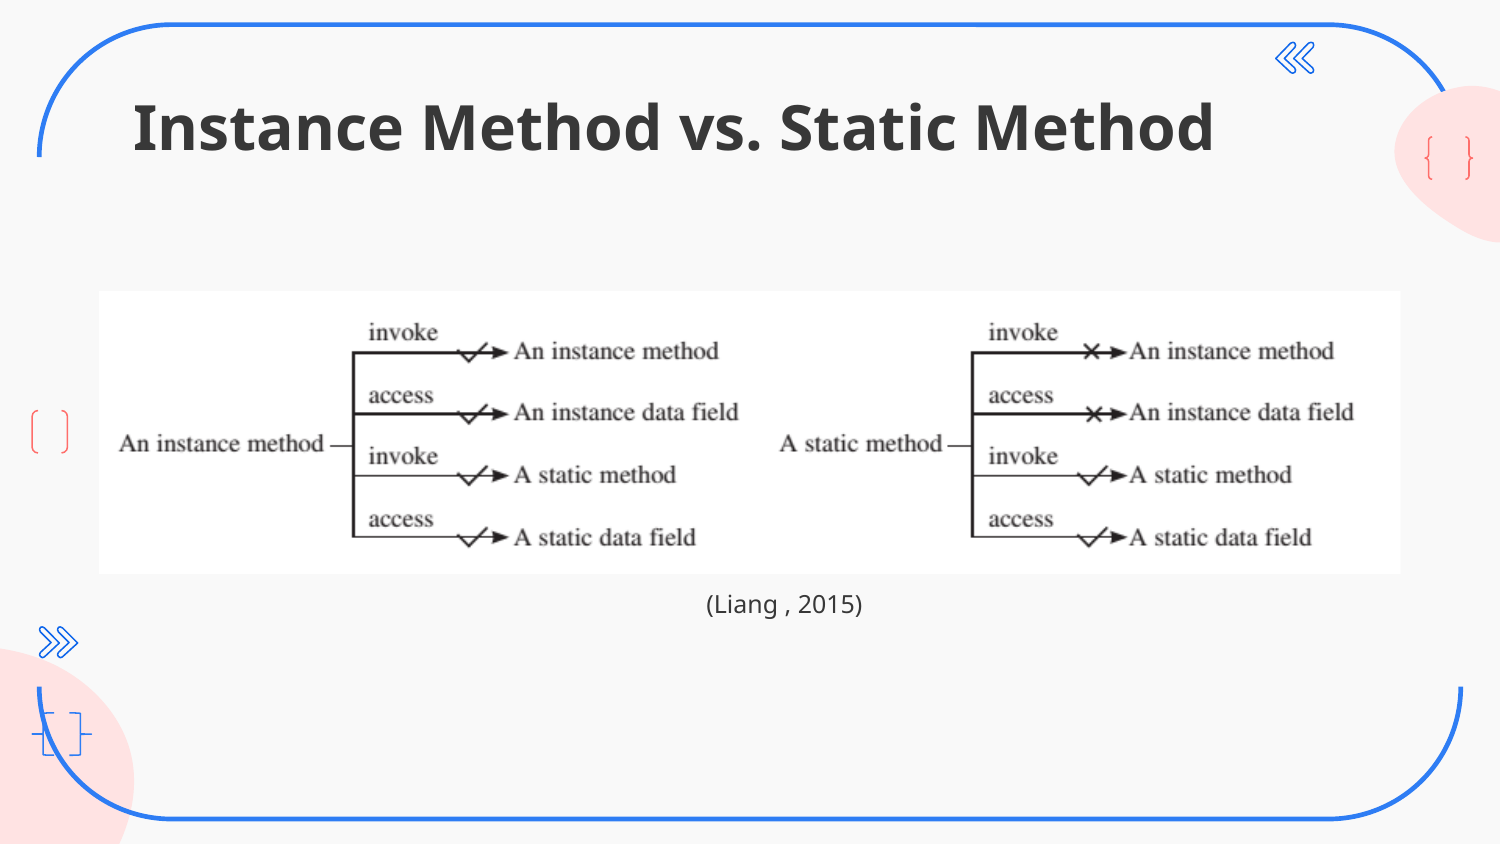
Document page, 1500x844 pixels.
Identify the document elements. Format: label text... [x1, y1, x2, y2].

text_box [1275, 42, 1315, 74]
title Instance Method vs. Static Method [118, 72, 1382, 167]
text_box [38, 626, 78, 658]
picture [98, 291, 1401, 574]
text_box (Liang , 2015) [691, 582, 911, 627]
